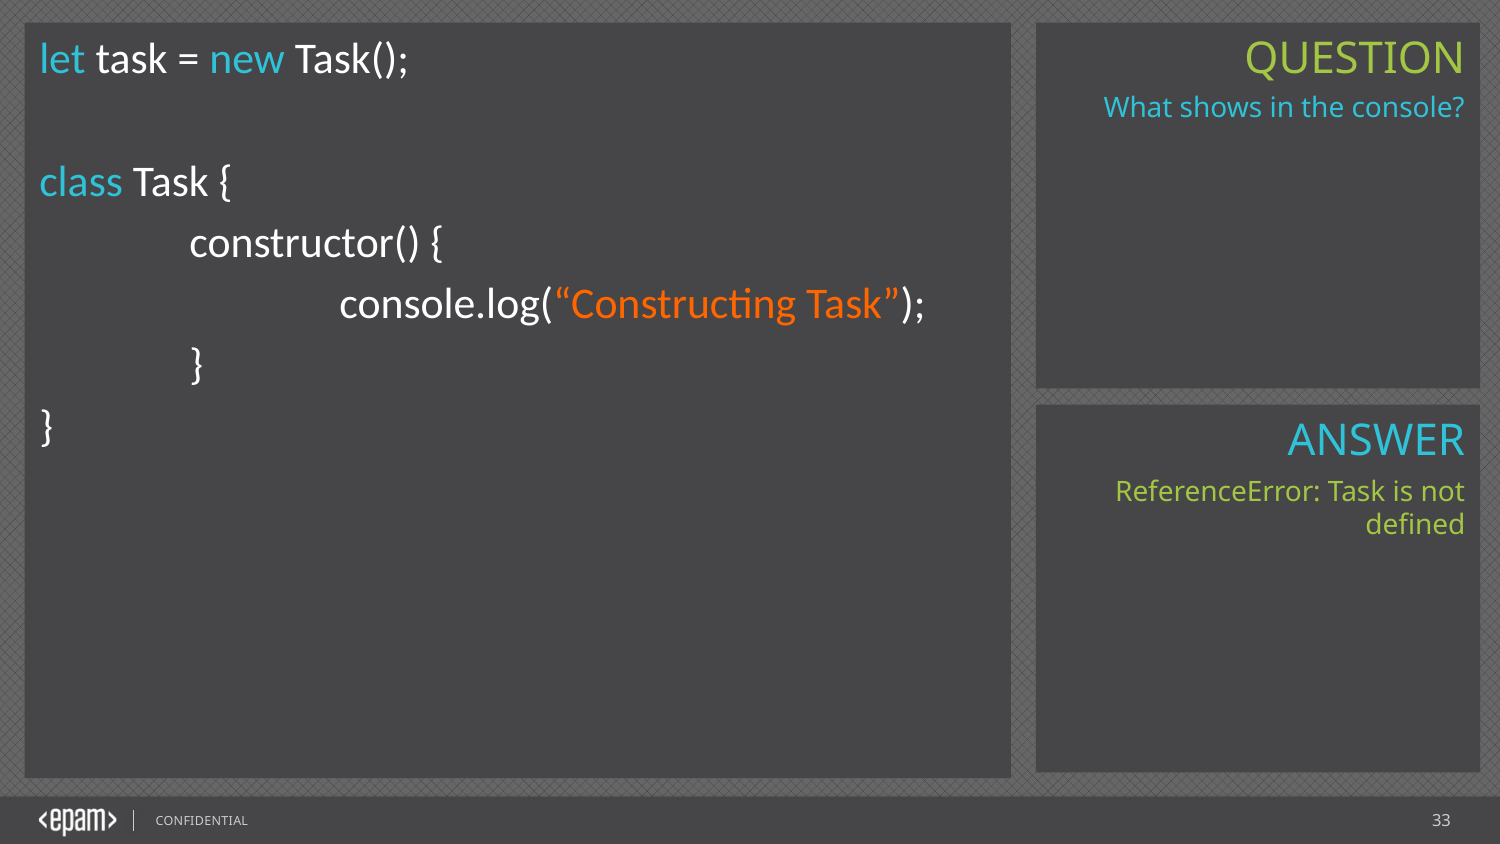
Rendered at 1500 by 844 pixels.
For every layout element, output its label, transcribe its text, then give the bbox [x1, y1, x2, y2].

list What shows in the console? [1035, 81, 1481, 389]
list let task = new Task(); class Task { constructor() { console.log(“Constructing Task”); } } [24, 22, 1011, 779]
list ReferenceError: Task is not defined [1035, 465, 1481, 773]
picture [38, 808, 117, 837]
